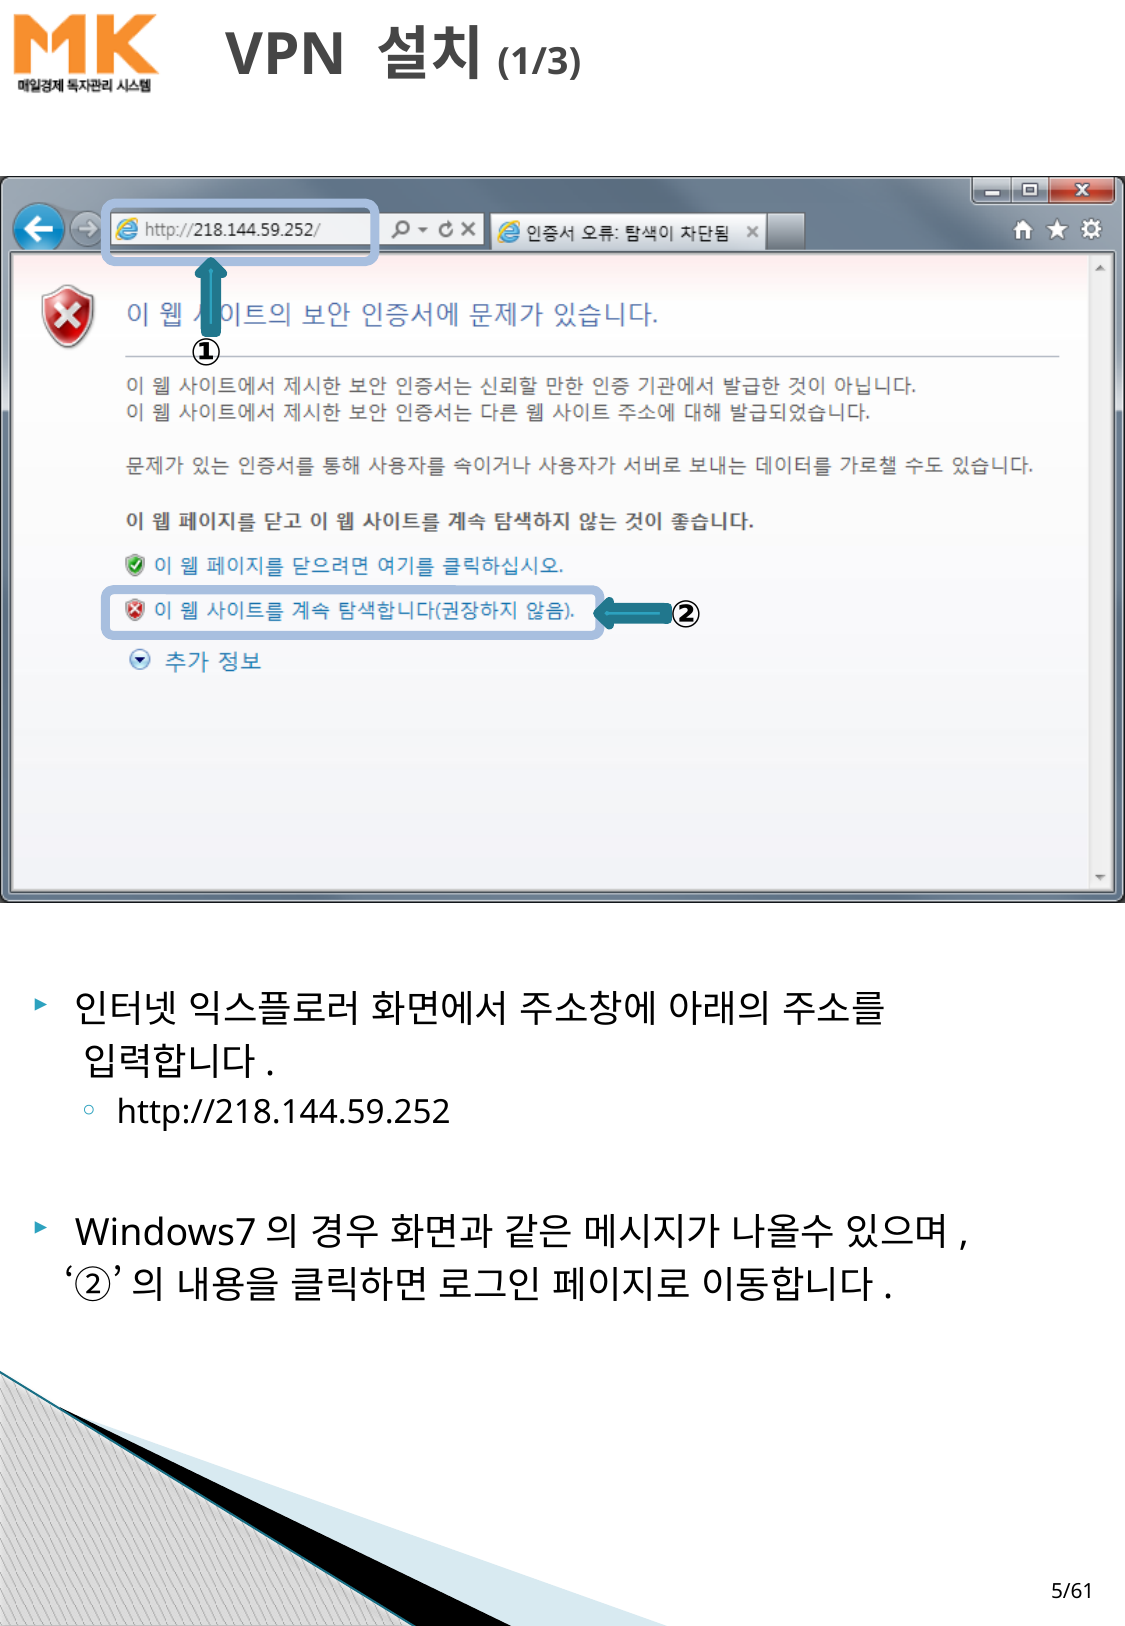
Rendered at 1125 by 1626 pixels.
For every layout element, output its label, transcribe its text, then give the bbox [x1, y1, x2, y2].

slide_number 4/61 [996, 1527, 1109, 1614]
picture [0, 0, 176, 110]
title VPN 설치(1/3) [210, 0, 1125, 102]
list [0, 176, 1125, 903]
list 인터넷 익스플로러 화면에서 주소창에 아래의 주소를 입력합니다. http://218.144.59.252 Windows7의 경우 화면과 같은 메시지가 나올수 있으며, ‘②’의 내용을 클릭하면 로그인 페이지로 이동합니다. [0, 977, 1125, 1528]
